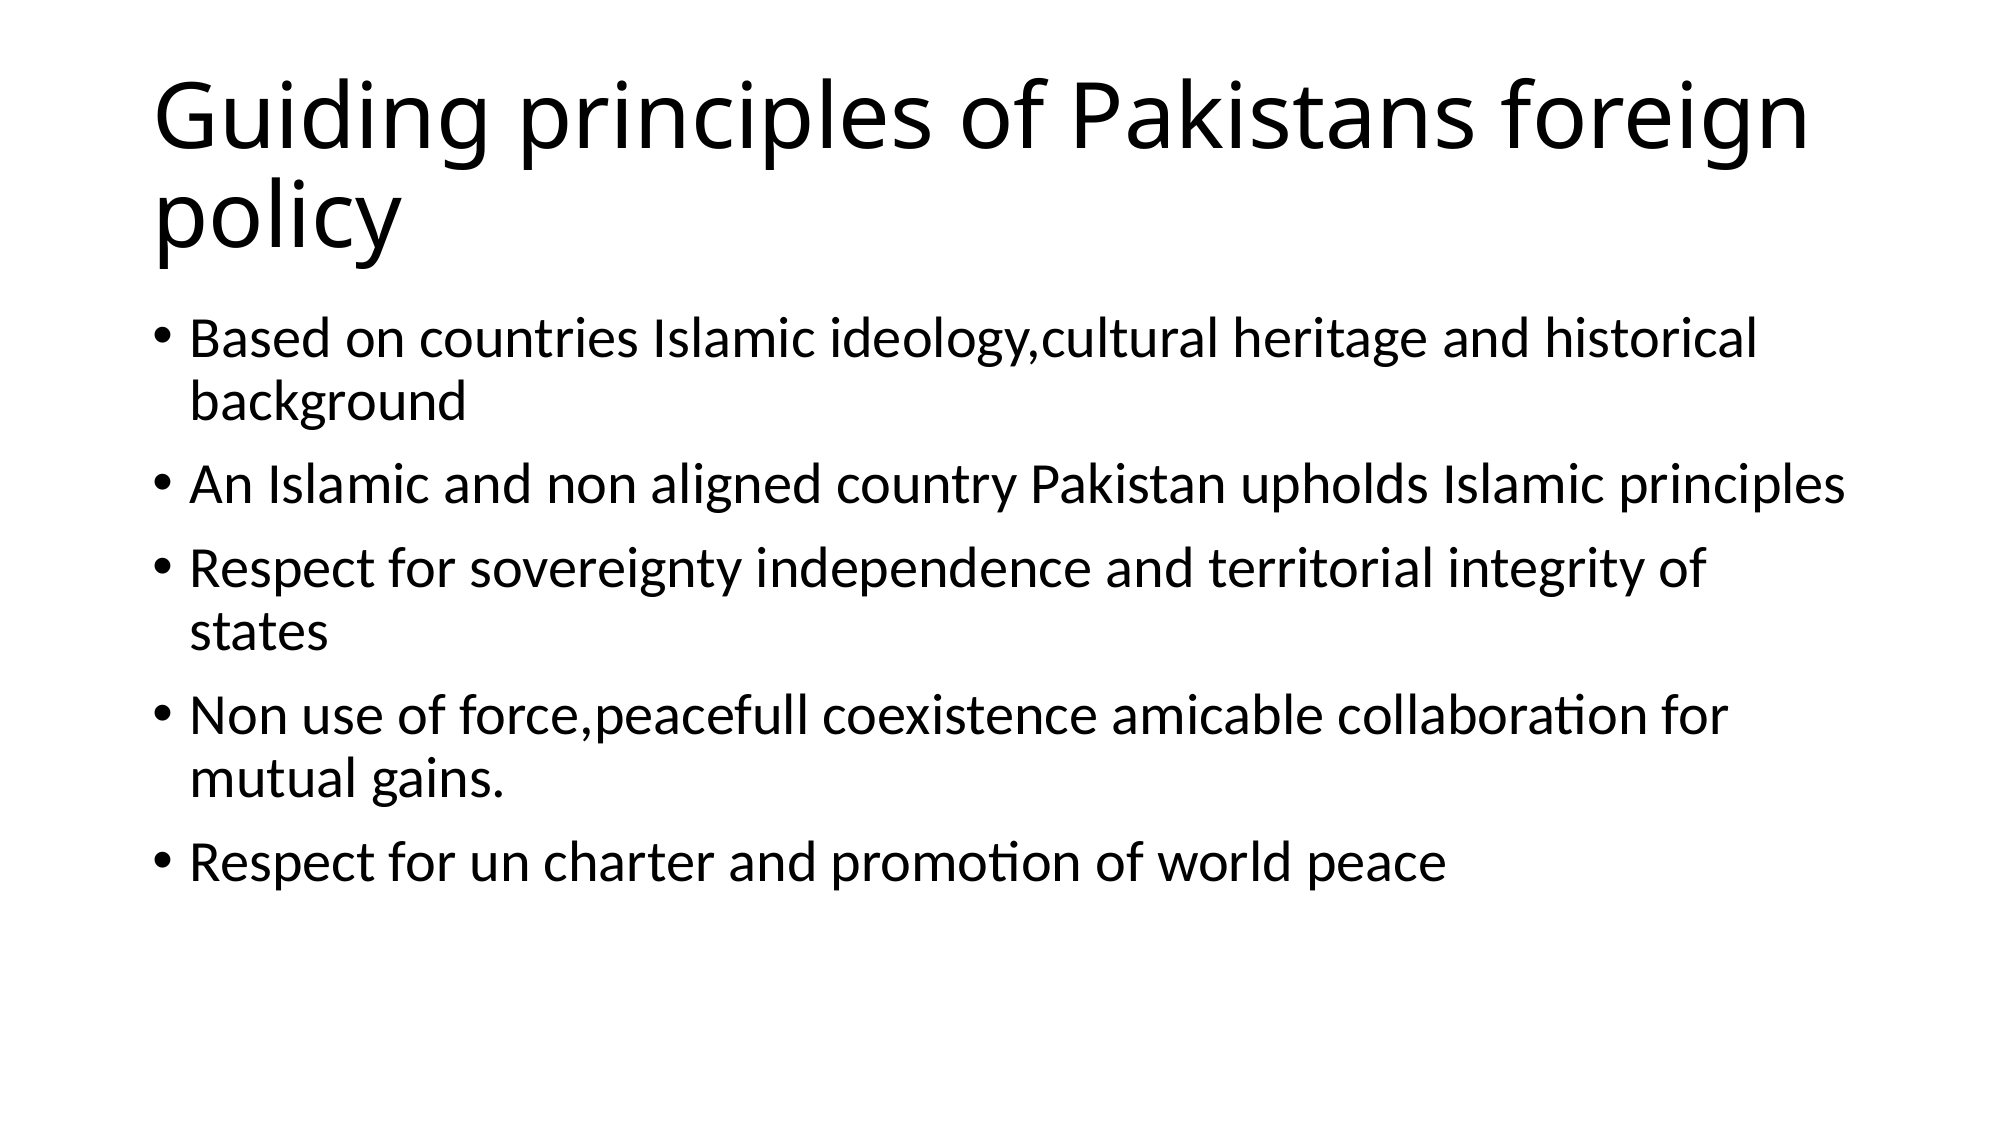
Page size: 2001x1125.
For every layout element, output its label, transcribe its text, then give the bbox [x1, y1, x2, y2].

list Based on countries Islamic ideology,cultural heritage and historical background An Islamic and non aligned country Pakistan upholds Islamic principles Respect for sovereignty independence and territorial integrity of states Non use of force,peacefull coexistence amicable collaboration for mutual gains. Respect for un charter and promotion of world peace [137, 299, 1863, 1014]
title Guiding principles of Pakistans foreign policy [137, 59, 1863, 278]
